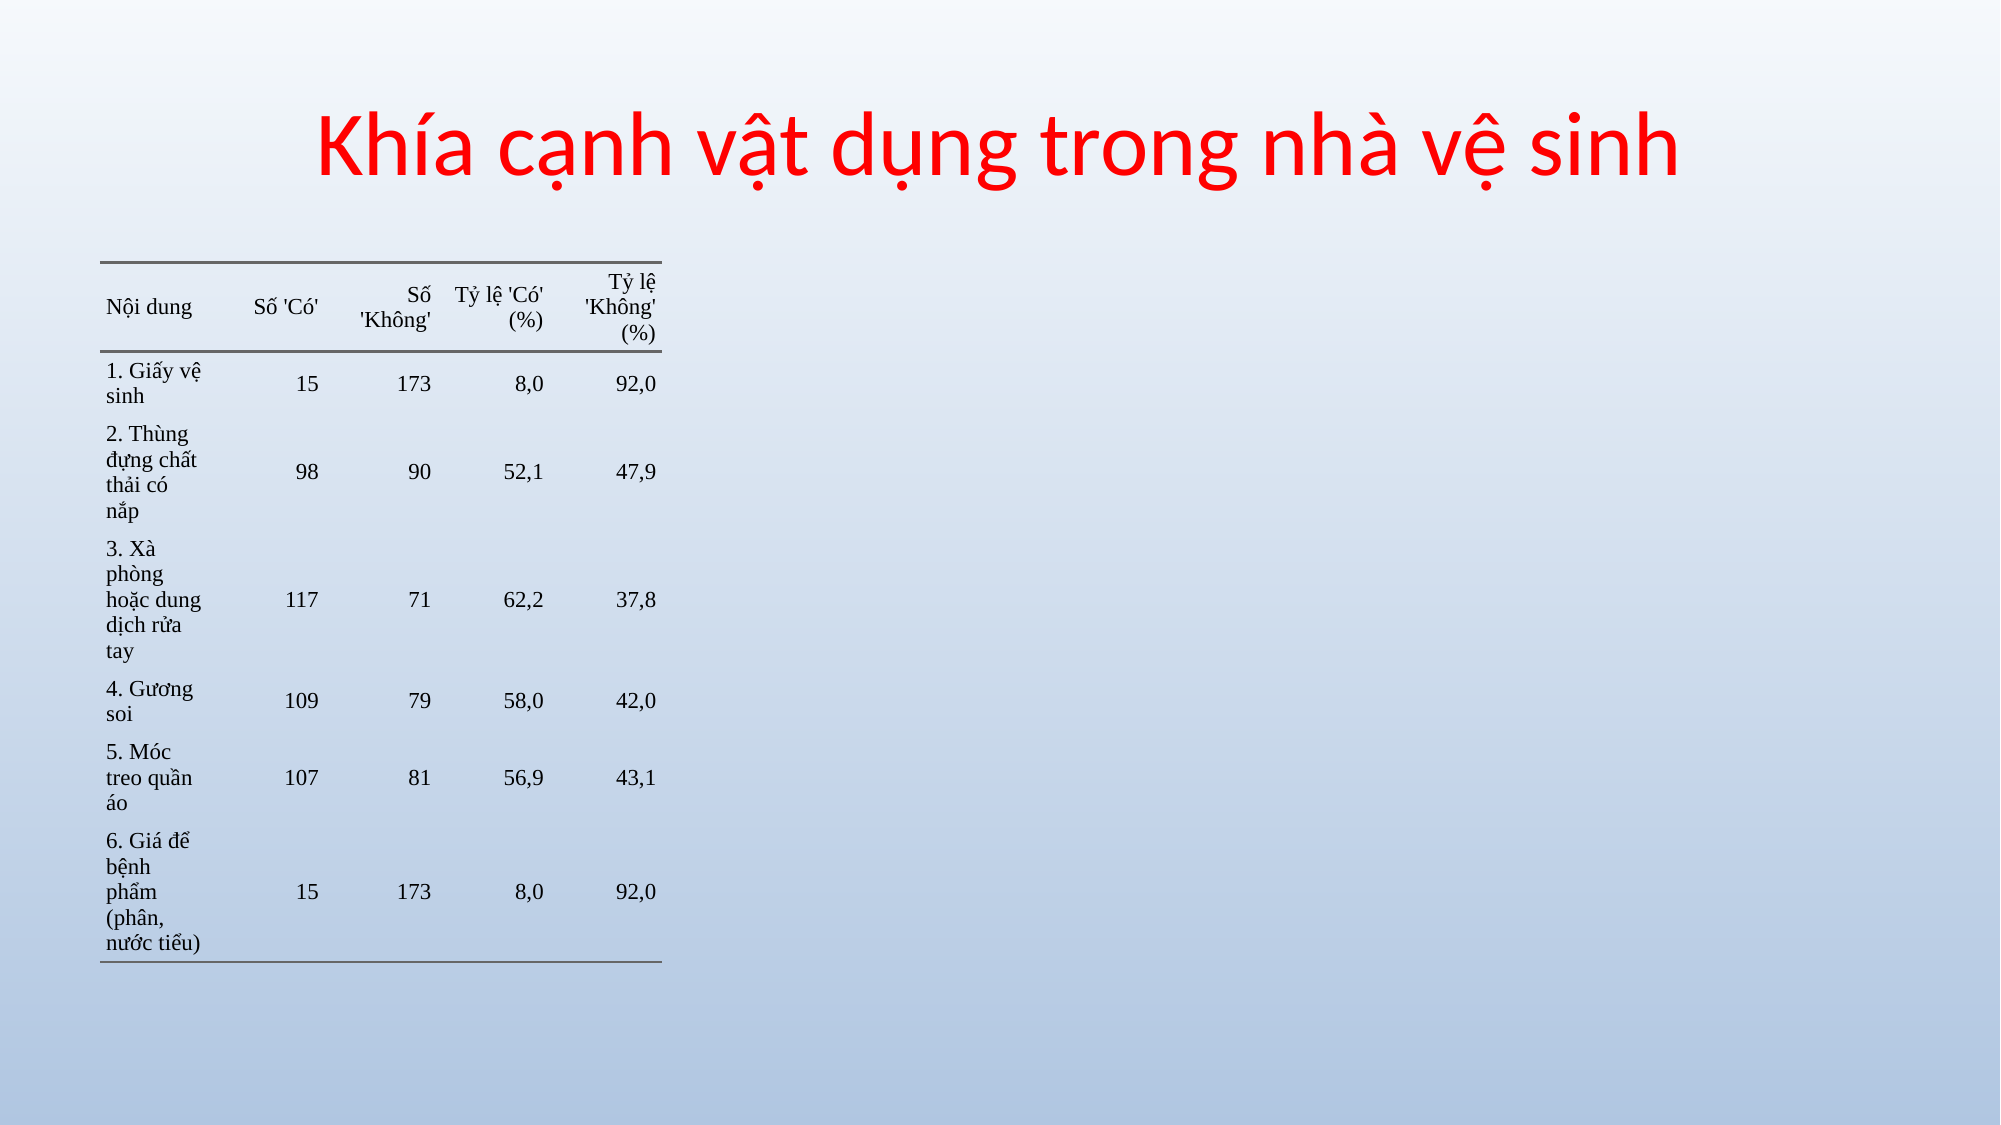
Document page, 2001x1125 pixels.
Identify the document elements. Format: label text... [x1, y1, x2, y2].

table_header Tỷ lệ 'Không' (%) [550, 264, 662, 350]
table_cell 173 [325, 822, 437, 961]
table_cell 15 [212, 353, 325, 415]
table_cell 1. Giấy vệ sinh [100, 353, 212, 415]
table_cell 8,0 [437, 353, 550, 415]
table_cell 8,0 [437, 822, 550, 961]
table_cell 90 [325, 415, 437, 529]
table_cell 3. Xà phòng hoặc dung dịch rửa tay [100, 529, 212, 670]
table_cell 58,0 [437, 670, 550, 733]
table_cell 79 [325, 670, 437, 733]
table_cell 92,0 [550, 822, 662, 961]
table_cell 52,1 [437, 415, 550, 529]
table_cell 62,2 [437, 529, 550, 670]
table_cell 56,9 [437, 733, 550, 822]
table_cell 81 [325, 733, 437, 822]
table_cell 15 [212, 822, 325, 961]
table_cell 107 [212, 733, 325, 822]
table_cell 71 [325, 529, 437, 670]
table_cell 98 [212, 415, 325, 529]
table_cell 109 [212, 670, 325, 733]
table_header Số 'Có' [212, 264, 325, 350]
table_cell 6. Giá để bệnh phẩm (phân, nước tiểu) [100, 822, 212, 961]
table_cell 4. Gương soi [100, 670, 212, 733]
table_cell 5. Móc treo quần áo [100, 733, 212, 822]
table_cell 117 [212, 529, 325, 670]
table_header Nội dung [100, 264, 212, 350]
table_cell 42,0 [550, 670, 662, 733]
table_cell 47,9 [550, 415, 662, 529]
table_cell 173 [325, 353, 437, 415]
table_header Số 'Không' [325, 264, 437, 350]
table_cell 43,1 [550, 733, 662, 822]
table_cell 37,8 [550, 529, 662, 670]
table_cell 92,0 [550, 353, 662, 415]
table_cell 2. Thùng đựng chất thải có nắp [100, 415, 212, 529]
table_header Tỷ lệ 'Có' (%) [437, 264, 550, 350]
title Khía cạnh vật dụng trong nhà vệ sinh [99, 45, 1900, 233]
